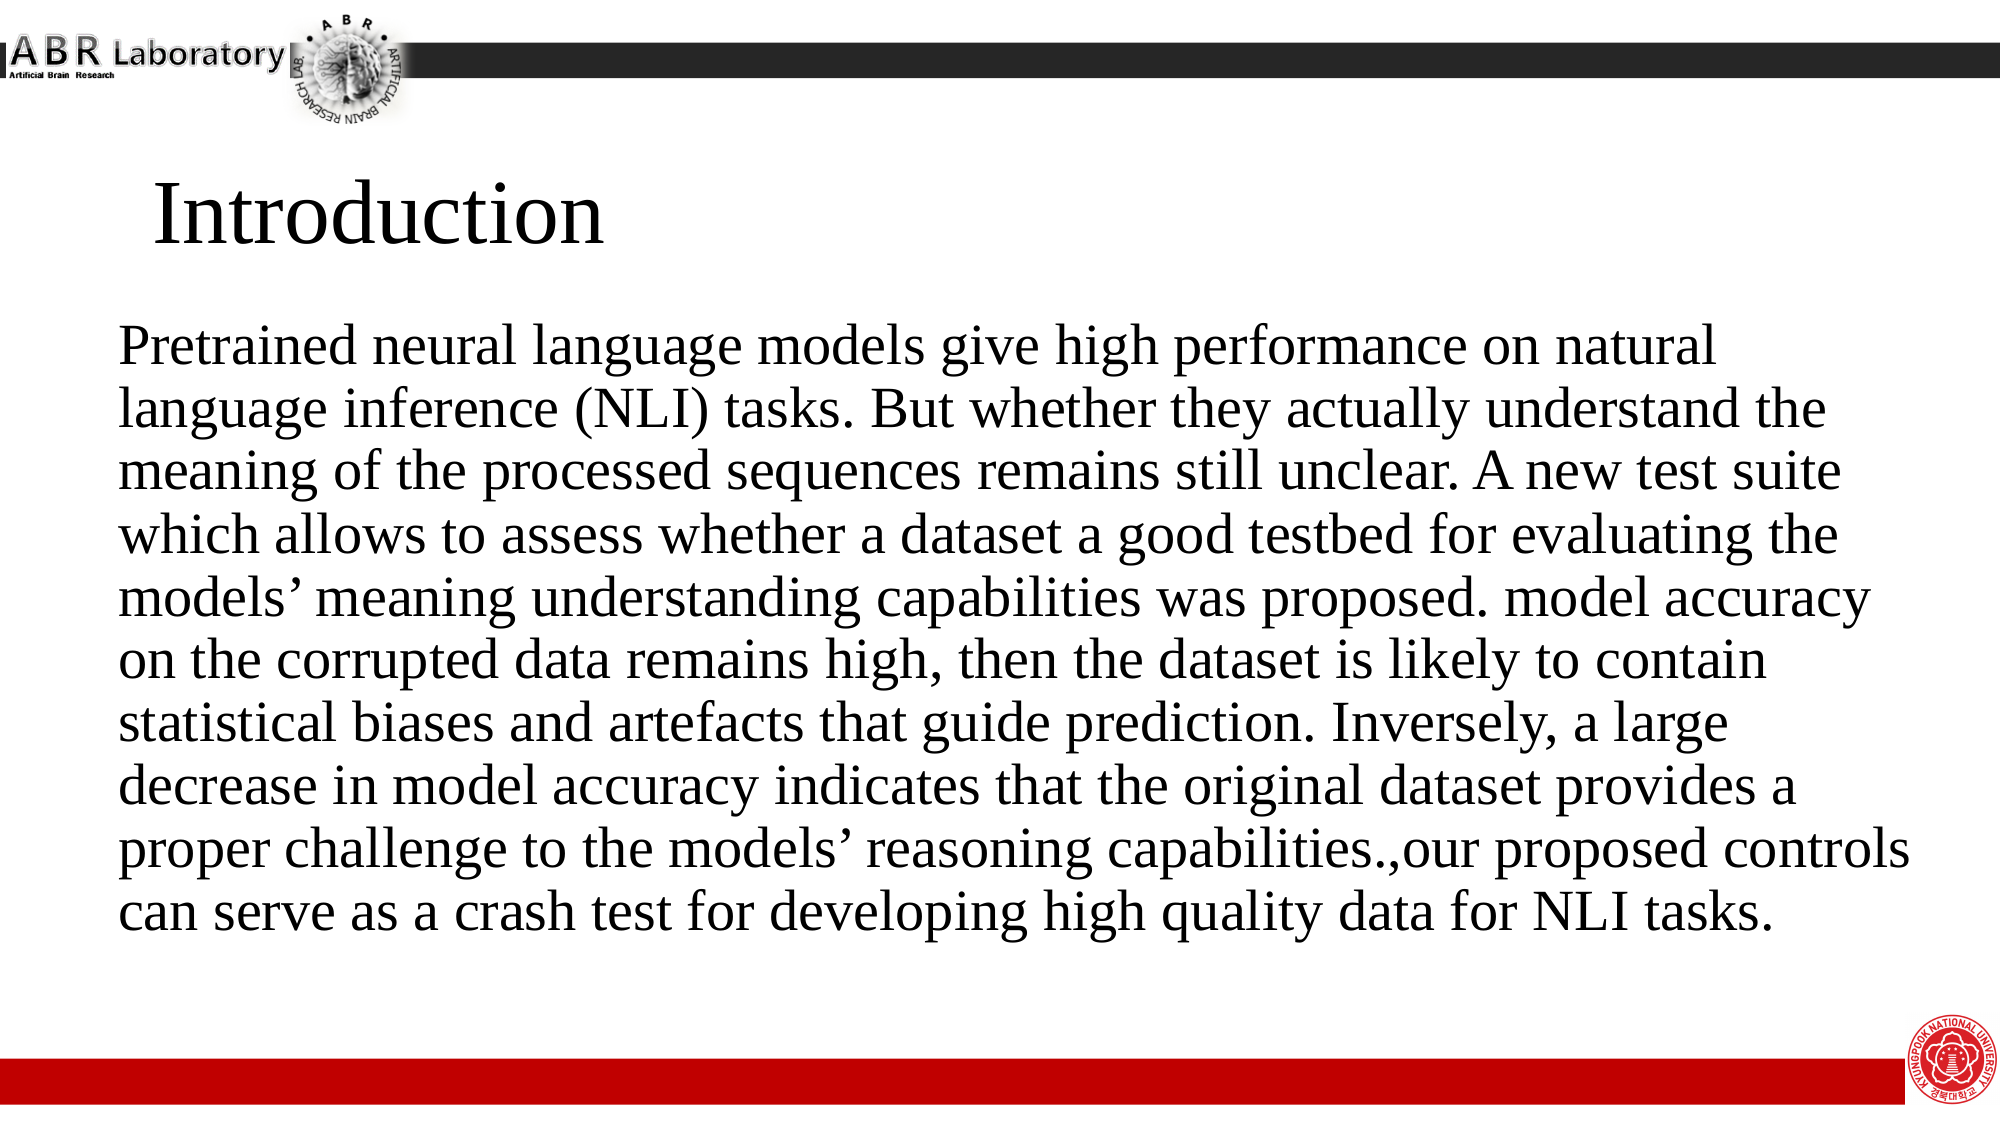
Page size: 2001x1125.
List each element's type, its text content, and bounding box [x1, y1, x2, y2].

picture [1905, 1012, 2000, 1105]
text_box Introduction [137, 156, 1863, 278]
picture [6, 4, 420, 136]
text_box Pretrained neural language models give high performance on natural language inference (NLI) tasks. But whether they actually understand the meaning of the processed sequences remains still unclear. A new test suite which allows to assess whether a dataset a good testbed for evaluating the models’ meaning understanding capabilities was proposed. model accuracy on the corrupted data remains high, then the dataset is likely to contain statistical biases and artefacts that guide prediction. Inversely, a large decrease in model accuracy indicates that the original dataset provides a proper challenge to the models’ reasoning capabilities.,our proposed controls can serve as a crash test for developing high quality data for NLI tasks. [103, 306, 1944, 1055]
